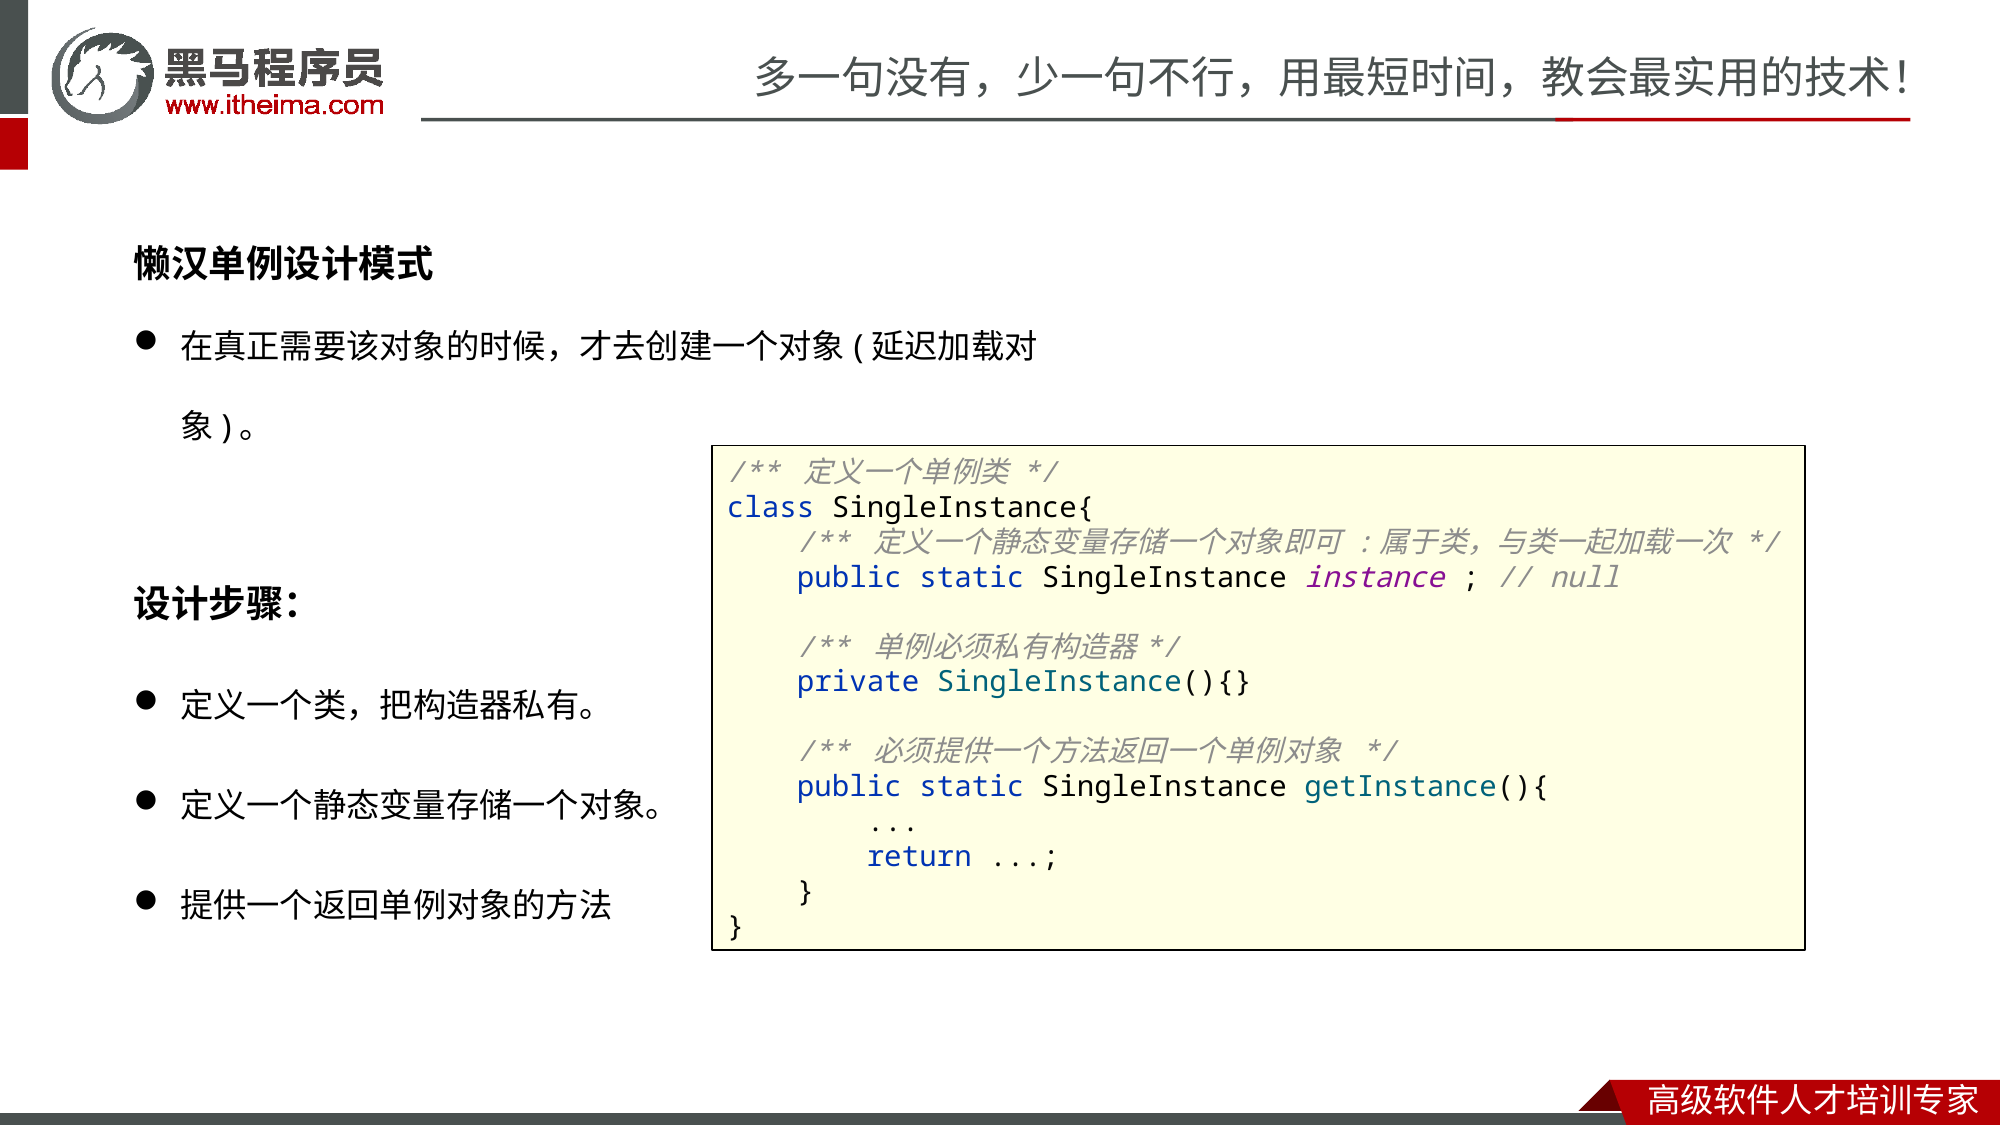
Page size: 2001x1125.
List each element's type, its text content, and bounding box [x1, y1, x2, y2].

picture [50, 26, 384, 125]
text_box 懒汉单例设计模式 在真正需要该对象的时候，才去创建一个对象(延迟加载对象)。 设计步骤： 定义一个类，把构造器私有。 定义一个静态变量存储一个对象。 提供一个返回单例对象的方法 [118, 187, 1119, 932]
text_box /** 定义一个单例类 */ class SingleInstance{ /** 定义一个静态变量存储一个对象即可 :属于类，与类一起加载一次 */ public static SingleInstance instance ; // null /** 单例必须私有构造器*/ private SingleInstance(){} /** 必须提供一个方法返回一个单例对象 */ public static SingleInstance getInstance(){ ... return ...; } } [711, 445, 1806, 950]
